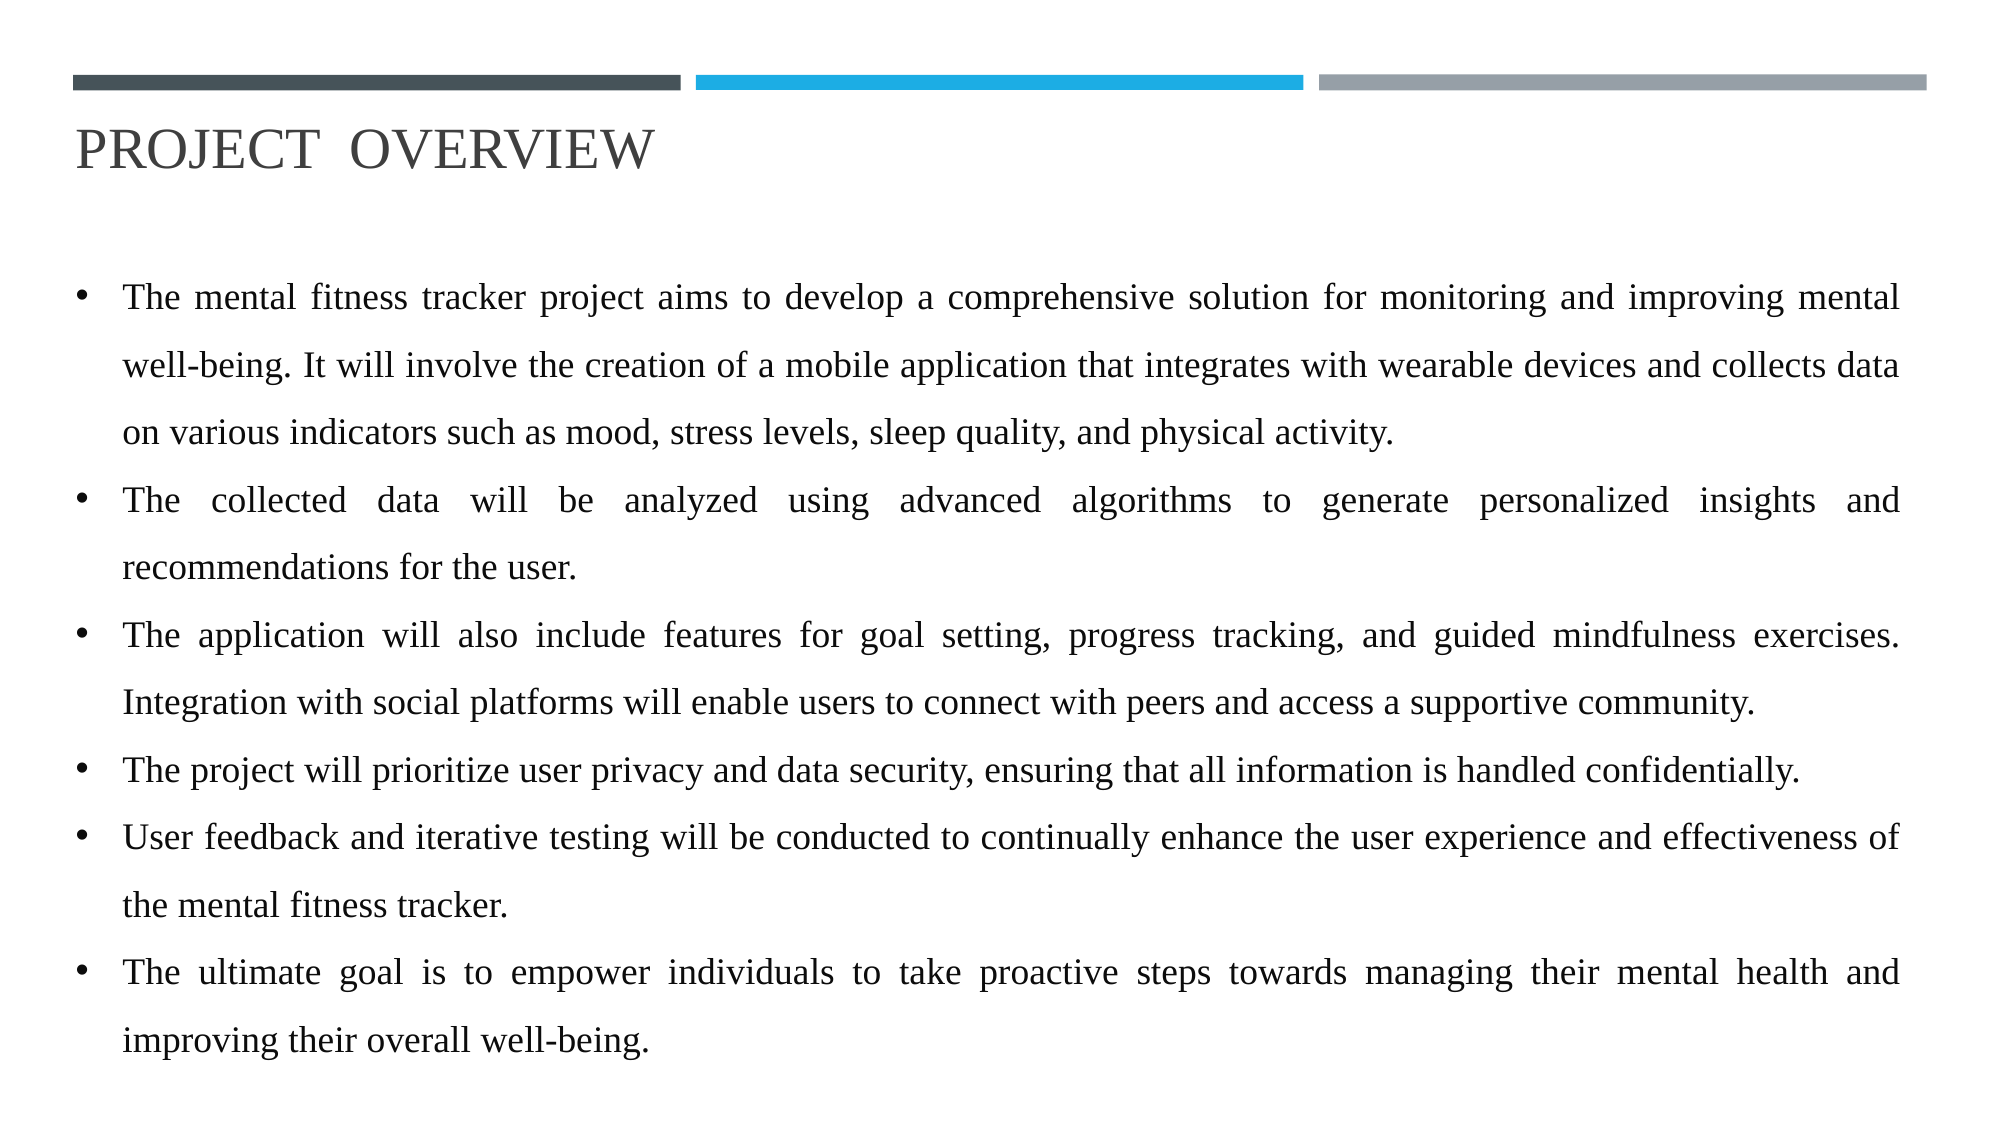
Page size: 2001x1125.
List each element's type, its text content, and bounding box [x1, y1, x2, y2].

title PROJECT OVERVIEW [60, 47, 1870, 242]
text_box The mental fitness tracker project aims to develop a comprehensive solution for monitoring and improving mental well-being. It will involve the creation of a mobile application that integrates with wearable devices and collects data on various indicators such as mood, stress levels, sleep quality, and physical activity. The collected data will be analyzed using advanced algorithms to generate personalized insights and recommendations for the user. The application will also include features for goal setting, progress tracking, and guided mindfulness exercises. Integration with social platforms will enable users to connect with peers and access a supportive community. The project will prioritize user privacy and data security, ensuring that all information is handled confidentially. User feedback and iterative testing will be conducted to continually enhance the user experience and effectiveness of the mental fitness tracker. The ultimate goal is to empower individuals to take proactive steps towards managing their mental health and improving their overall well-being. [60, 242, 1918, 1068]
